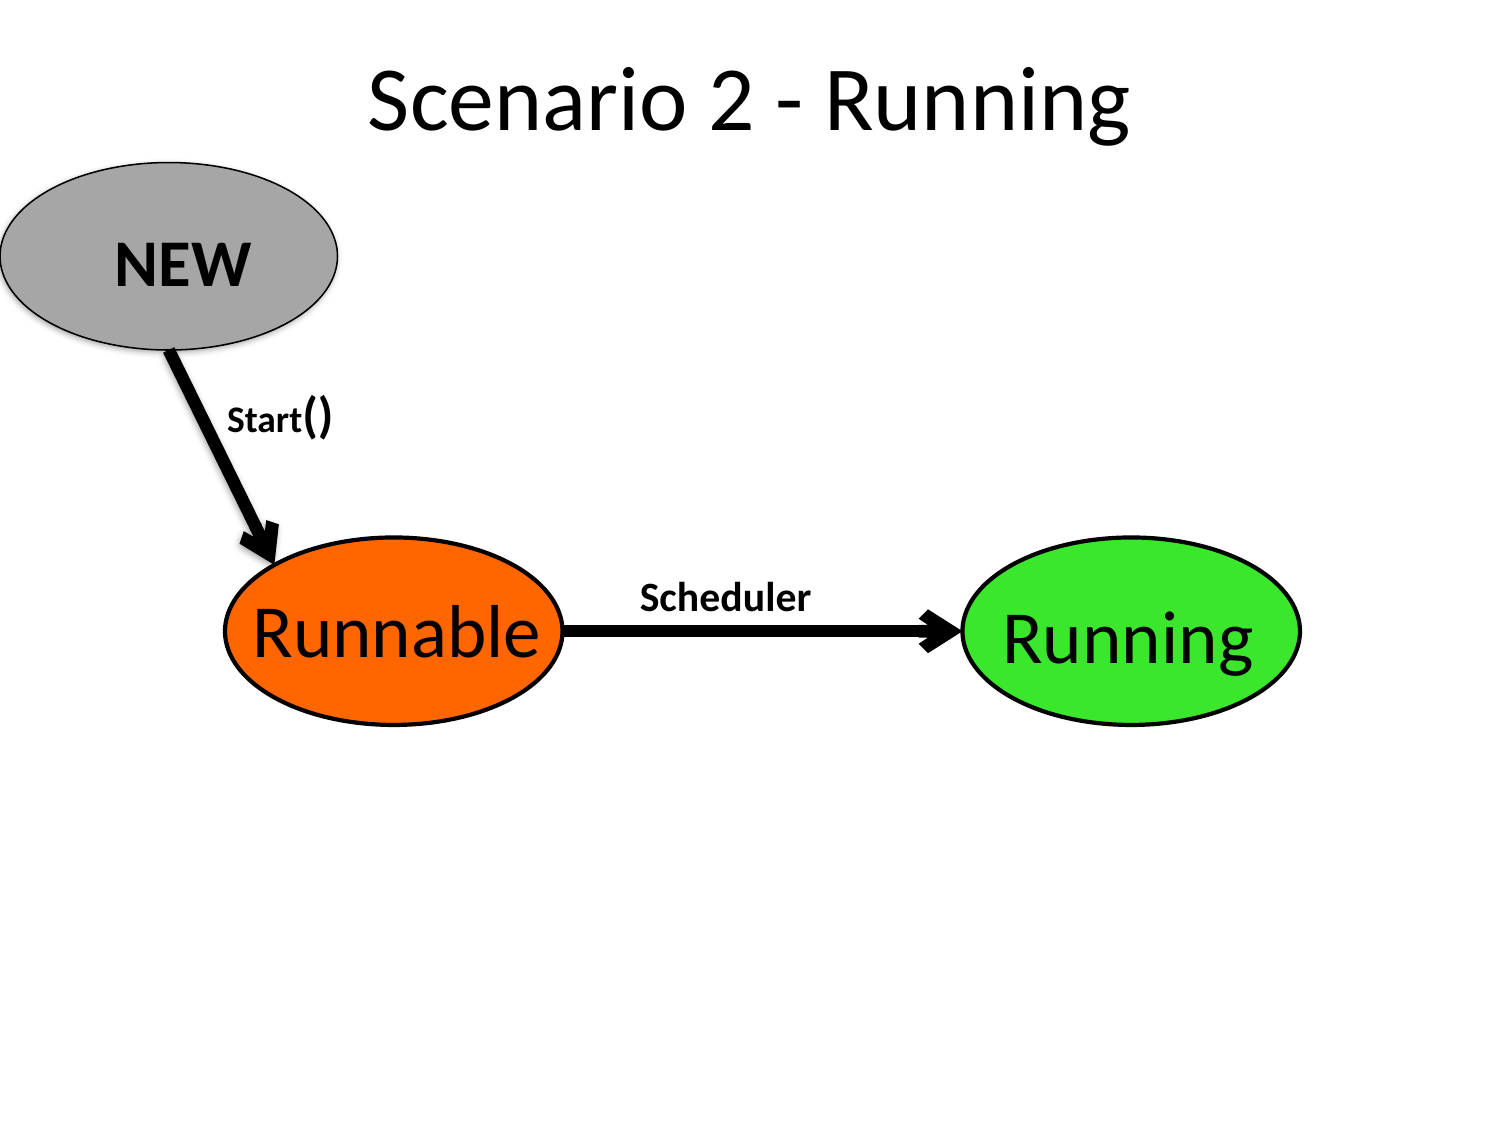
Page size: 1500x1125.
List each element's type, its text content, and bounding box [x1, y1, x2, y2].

text_box Scheduler [624, 562, 875, 628]
text_box [246, 680, 541, 728]
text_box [168, 349, 275, 566]
text_box [256, 535, 531, 574]
text_box Runnable [237, 574, 625, 680]
title Scenario 2 - Running [75, 0, 1425, 188]
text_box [0, 162, 338, 351]
text_box Start() [279, 374, 425, 450]
text_box [222, 593, 237, 670]
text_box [962, 537, 1313, 726]
